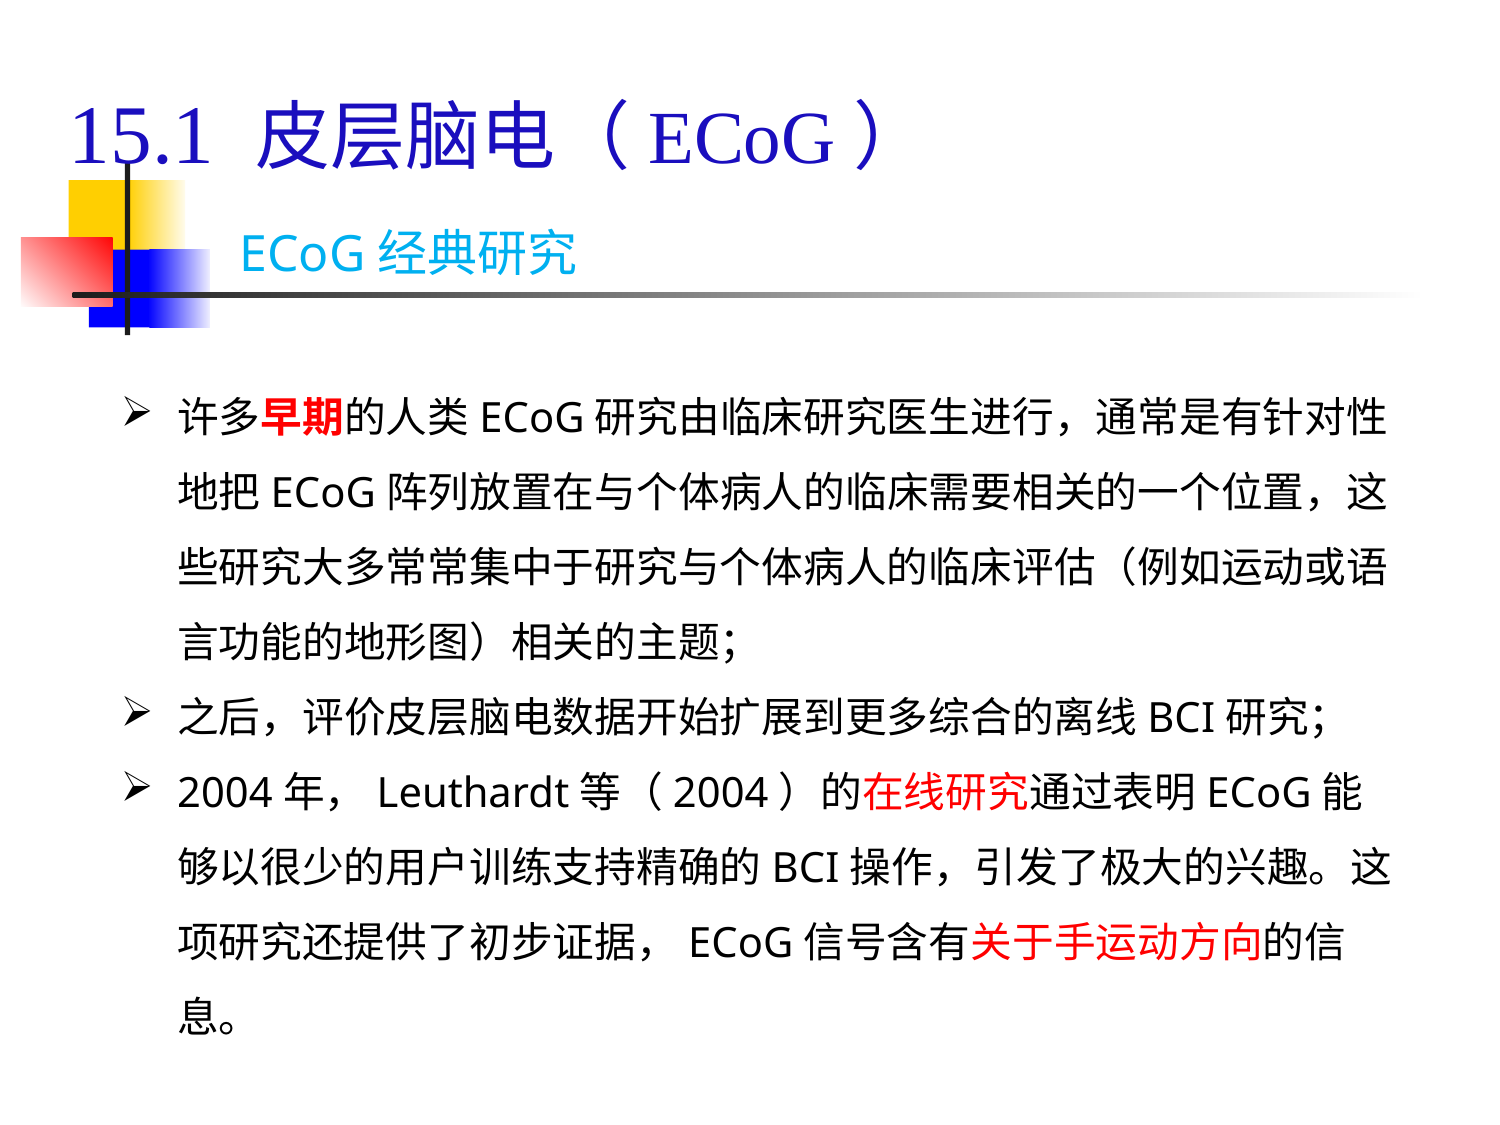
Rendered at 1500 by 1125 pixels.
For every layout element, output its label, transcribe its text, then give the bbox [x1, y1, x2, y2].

text_box 许多早期的人类ECoG研究由临床研究医生进行，通常是有针对性地把ECoG阵列放置在与个体病人的临床需要相关的一个位置，这些研究大多常常集中于研究与个体病人的临床评估（例如运动或语言功能的地形图）相关的主题； 之后，评价皮层脑电数据开始扩展到更多综合的离线BCI研究； 2004年，Leuthardt等（2004）的在线研究通过表明ECoG能够以很少的用户训练支持精确的BCI操作，引发了极大的兴趣。这项研究还提供了初步证据，ECoG信号含有关于手运动方向的信息。 [106, 358, 1413, 1049]
title 15.1 皮层脑电（ECoG） [28, 50, 969, 189]
text_box ECoG经典研究 [224, 213, 631, 289]
